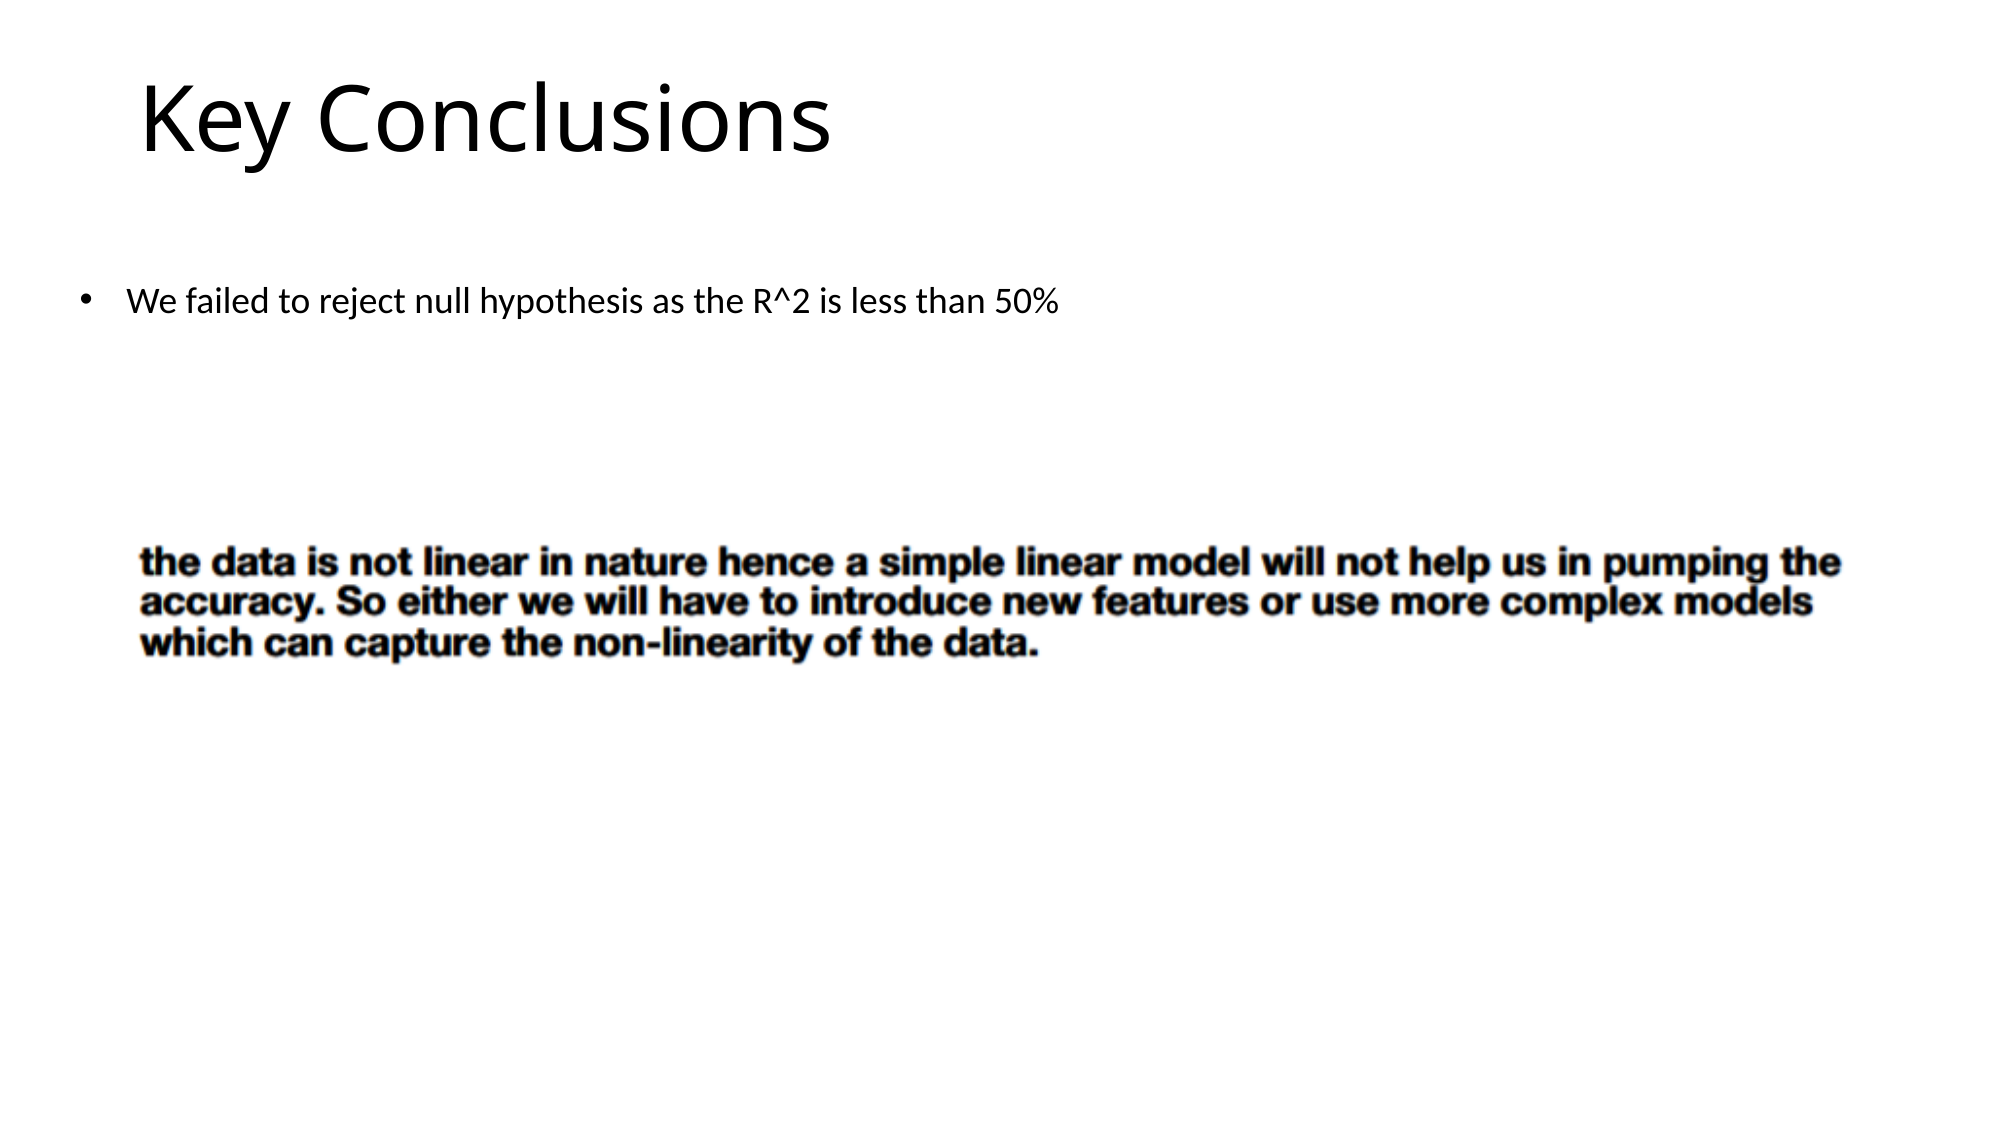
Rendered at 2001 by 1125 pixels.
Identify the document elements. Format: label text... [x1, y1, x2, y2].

picture [123, 532, 1881, 683]
text_box We failed to reject null hypothesis as the R^2 is less than 50% [64, 268, 1877, 329]
text_box Key Conclusions [123, 64, 1849, 283]
